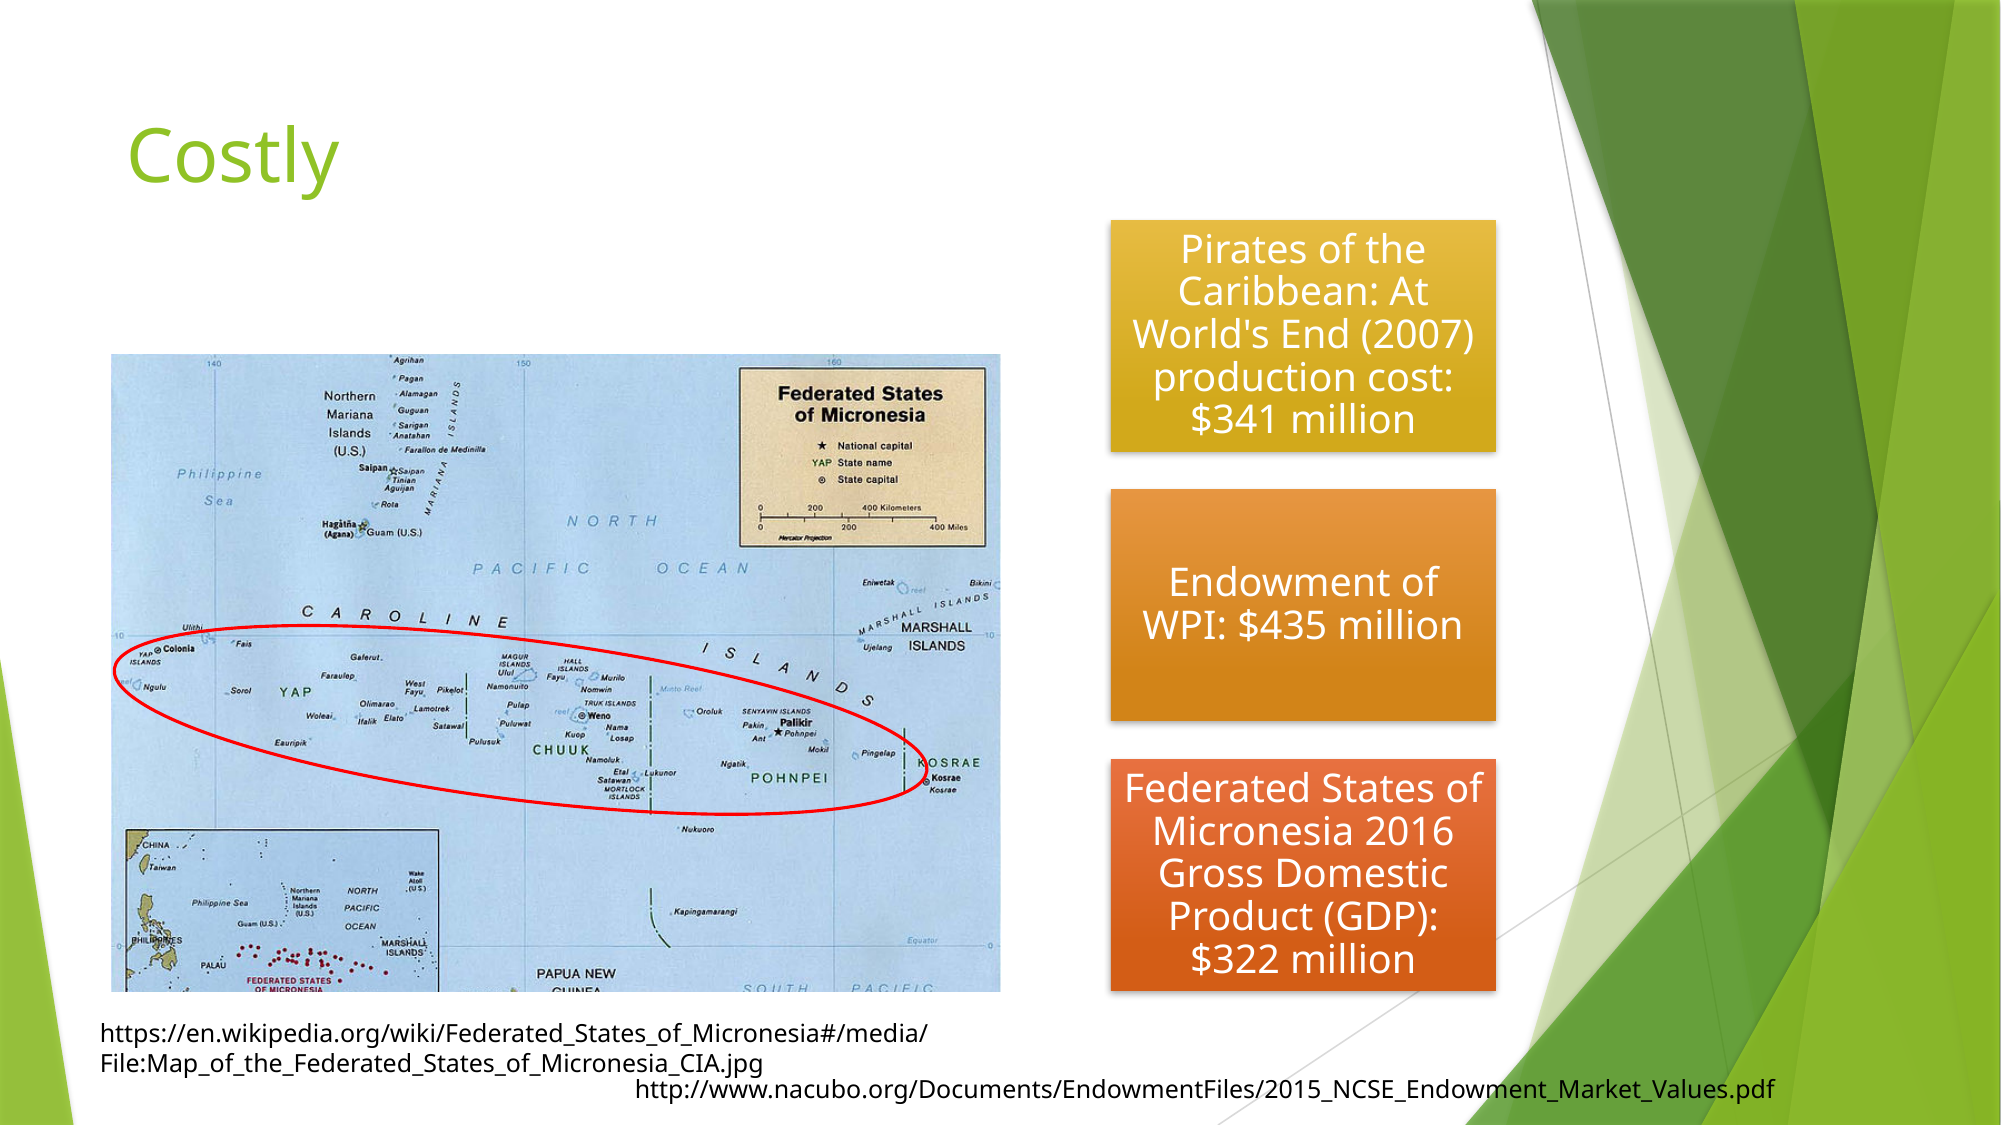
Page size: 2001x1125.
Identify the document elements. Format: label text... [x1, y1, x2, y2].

text_box https://en.wikipedia.org/wiki/Federated_States_of_Micronesia#/media/File:Map_of_the_Federated_States_of_Micronesia_CIA.jpg [84, 1009, 1085, 1085]
text_box http://www.nacubo.org/Documents/EndowmentFiles/2015_NCSE_Endowment_Market_Values.pdf [620, 1065, 1815, 1111]
picture [110, 353, 1002, 992]
title Costly [111, 99, 1522, 317]
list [1038, 219, 1568, 992]
